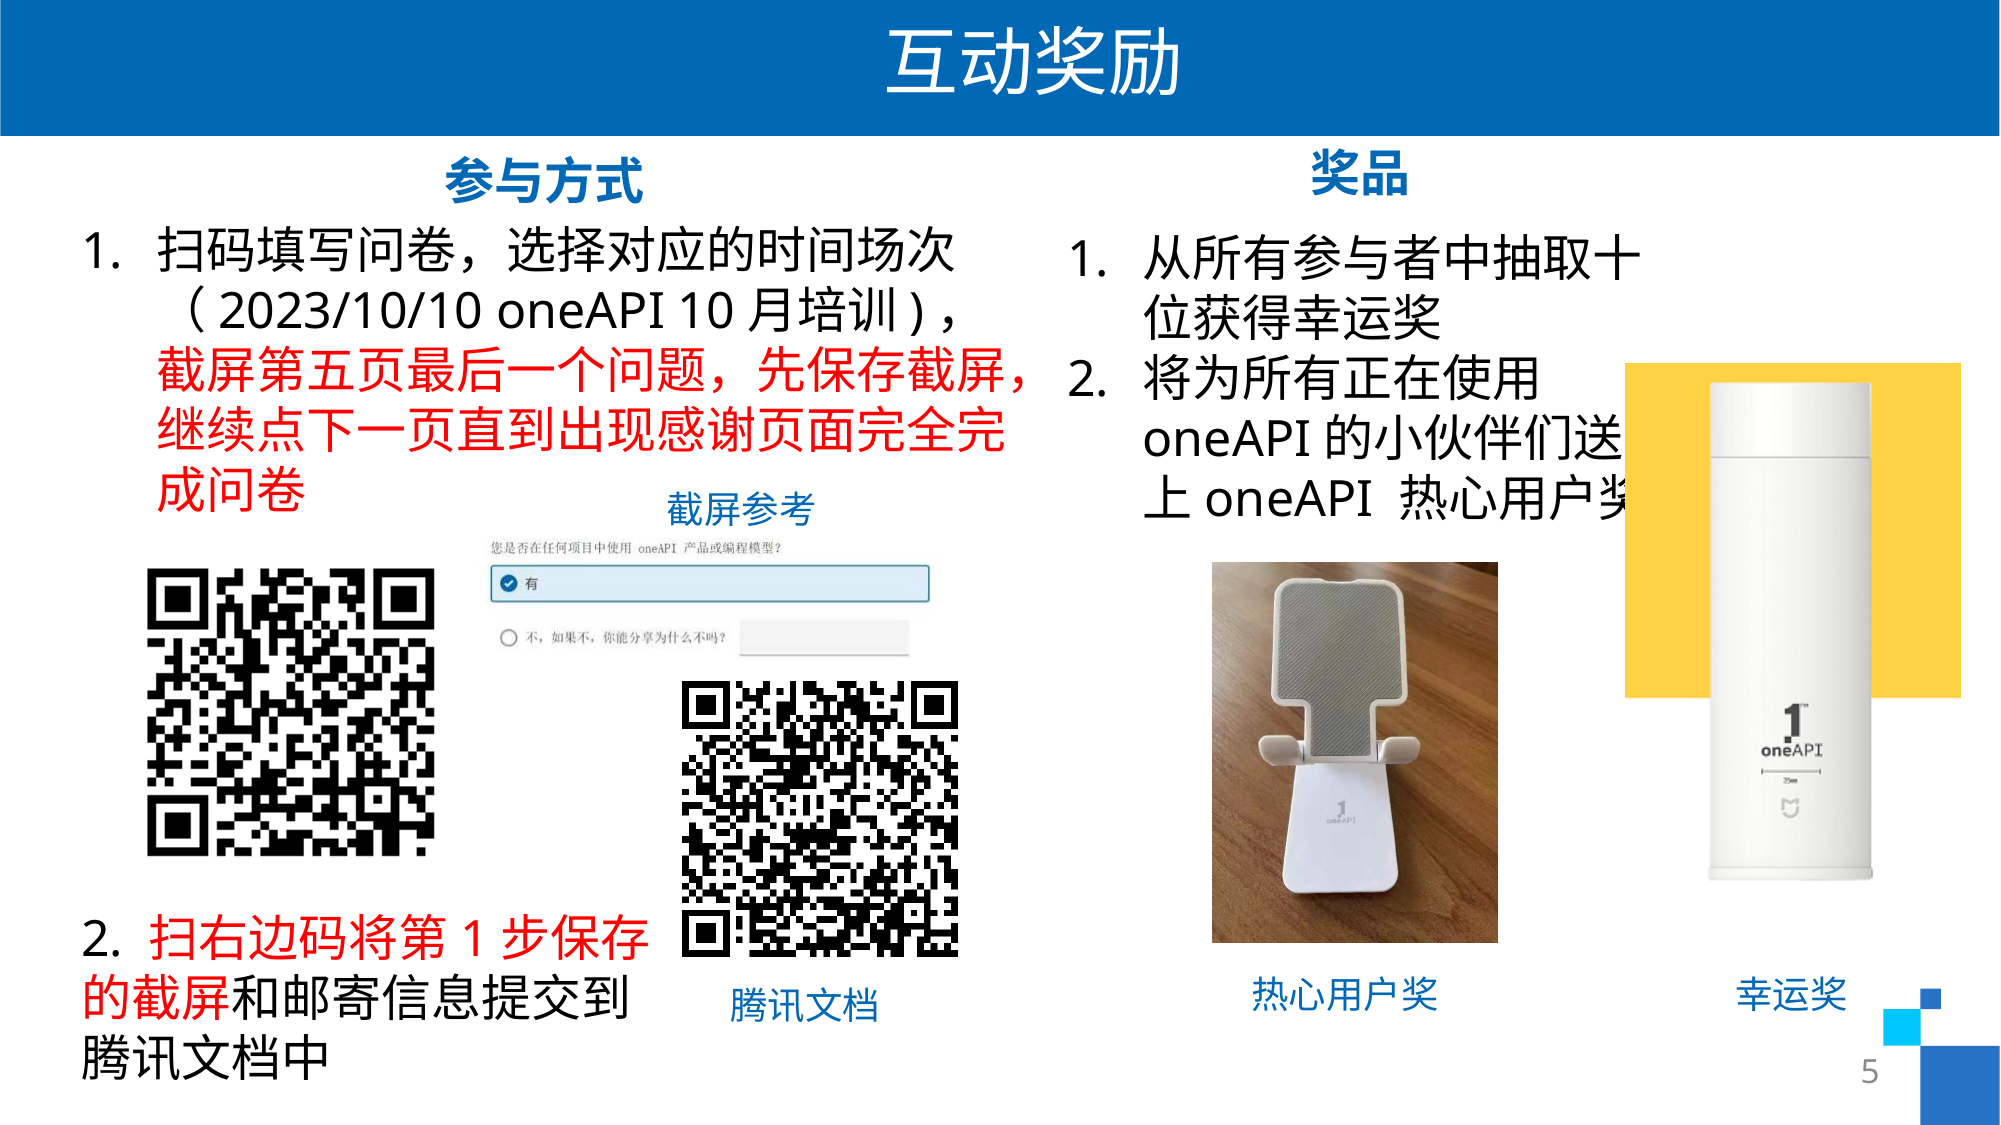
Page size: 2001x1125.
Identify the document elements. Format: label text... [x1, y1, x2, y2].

picture [669, 668, 971, 970]
picture [1625, 362, 1961, 953]
text_box 互动奖励 [869, 7, 1199, 113]
text_box 奖品 从所有参与者中抽取十位获得幸运奖 将为所有正在使用oneAPI的小伙伴们送上oneAPI 热心用户奖 [1052, 133, 1669, 594]
text_box [0, 0, 2000, 136]
text_box 热心用户奖 [1236, 963, 1462, 1024]
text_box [1882, 988, 2000, 1125]
picture [1212, 562, 1498, 943]
picture [109, 530, 473, 894]
text_box 截屏参考 [651, 478, 924, 537]
text_box 腾讯文档 [673, 978, 941, 1034]
text_box 2. 扫右边码将第1步保存的截屏和邮寄信息提交到腾讯文档中 [66, 898, 673, 1094]
text_box [751, 367, 782, 428]
text_box 参与方式 扫码填写问卷，选择对应的时间场次（2023/10/10 oneAPI 10月培训)，截屏第五页最后一个问题，先保存截屏，继续点下一页直到出现感谢页面完全完成问卷 [66, 141, 1023, 825]
text_box 幸运奖 [1720, 963, 1886, 1024]
slide_number 5 [1433, 1042, 1877, 1103]
picture [479, 538, 953, 660]
